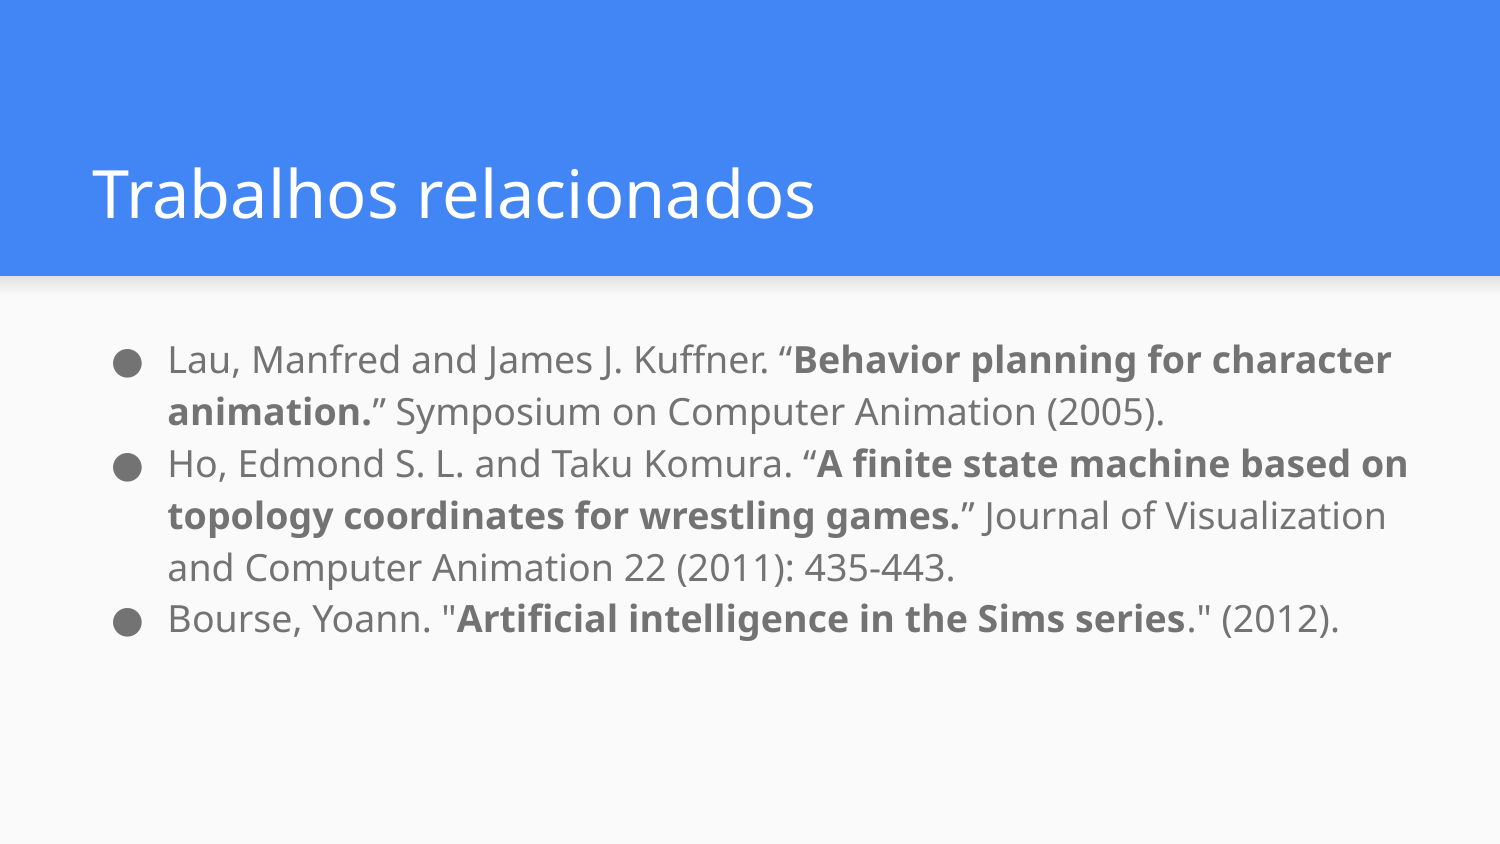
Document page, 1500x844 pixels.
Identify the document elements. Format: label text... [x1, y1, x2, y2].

title Trabalhos relacionados [77, 121, 1427, 248]
list Lau, Manfred and James J. Kuffner. “Behavior planning for character animation.” Symposium on Computer Animation (2005). Ho, Edmond S. L. and Taku Komura. “A finite state machine based on topology coordinates for wrestling games.” Journal of Visualization and Computer Animation 22 (2011): 435-443. Bourse, Yoann. "Artificial intelligence in the Sims series." (2012). [77, 314, 1427, 760]
